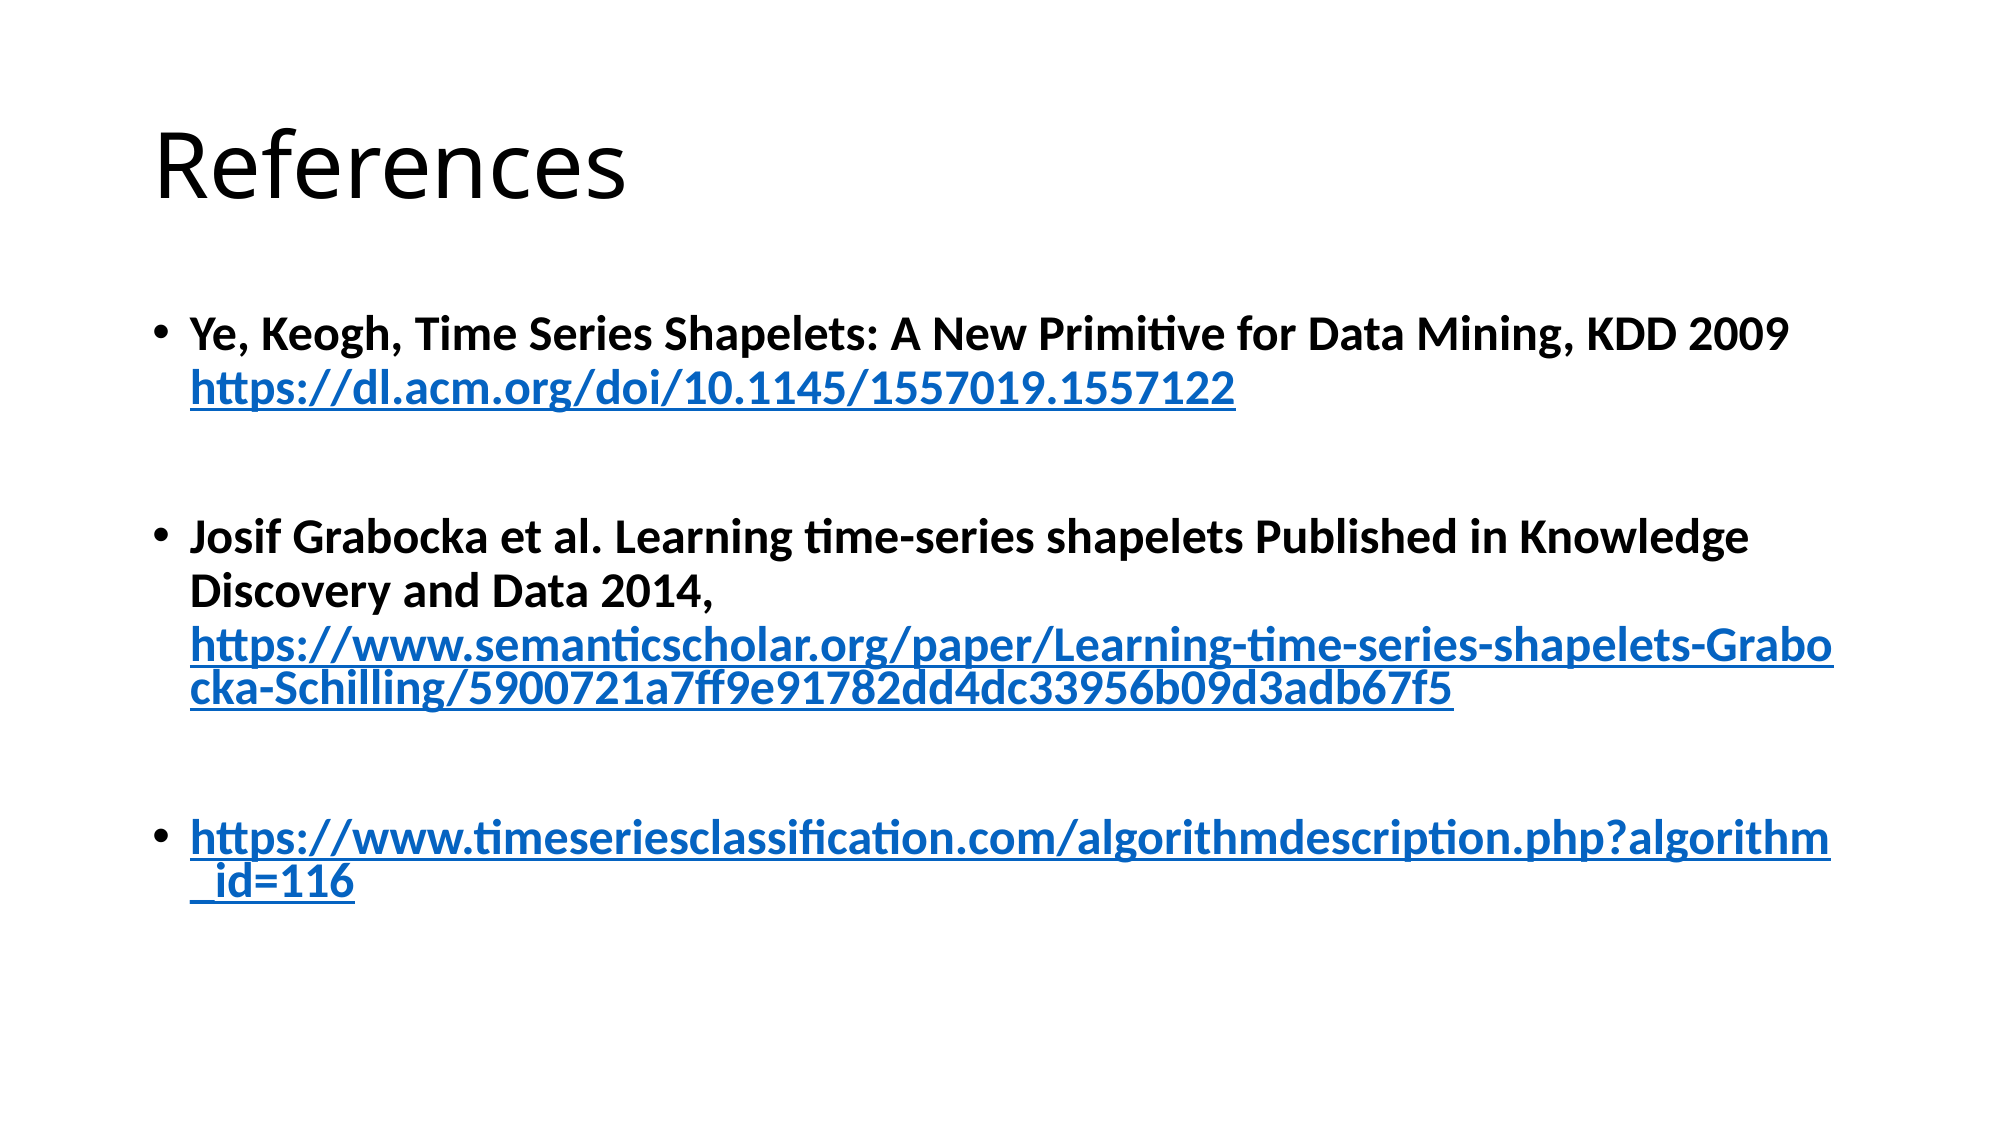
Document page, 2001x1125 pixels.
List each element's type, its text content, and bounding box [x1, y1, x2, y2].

list Ye, Keogh, Time Series Shapelets: A New Primitive for Data Mining, KDD 2009 https://dl.acm.org/doi/10.1145/1557019.1557122 Josif Grabocka et al. Learning time-series shapelets Published in Knowledge Discovery and Data 2014, https://www.semanticscholar.org/paper/Learning-time-series-shapelets-Grabocka-Schilling/5900721a7ff9e91782dd4dc33956b09d3adb67f5 https://www.timeseriesclassification.com/algorithmdescription.php?algorithm_id=116 [137, 299, 1863, 1014]
title References [137, 59, 1863, 278]
